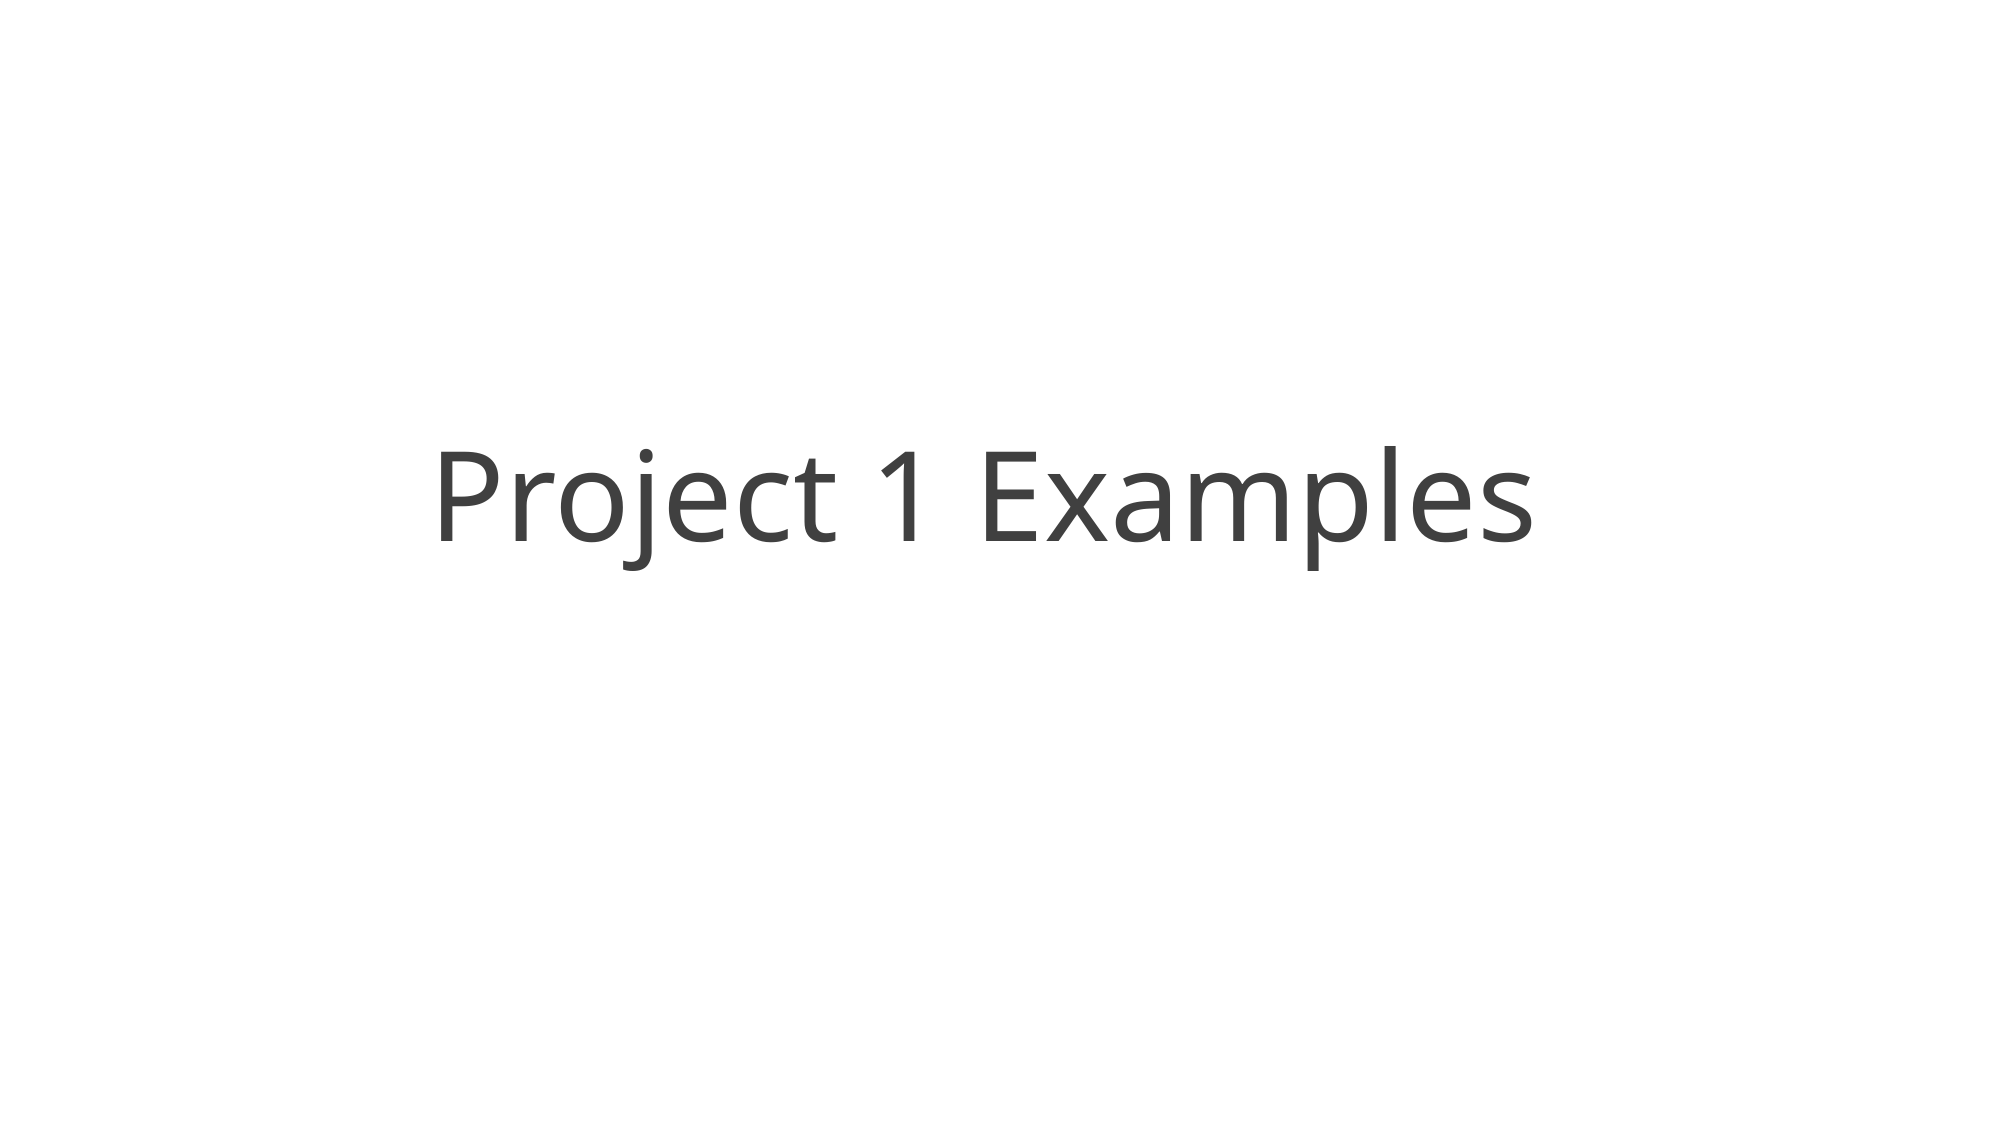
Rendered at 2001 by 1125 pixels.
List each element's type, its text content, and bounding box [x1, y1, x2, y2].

title Project 1 Examples [249, 184, 1750, 576]
